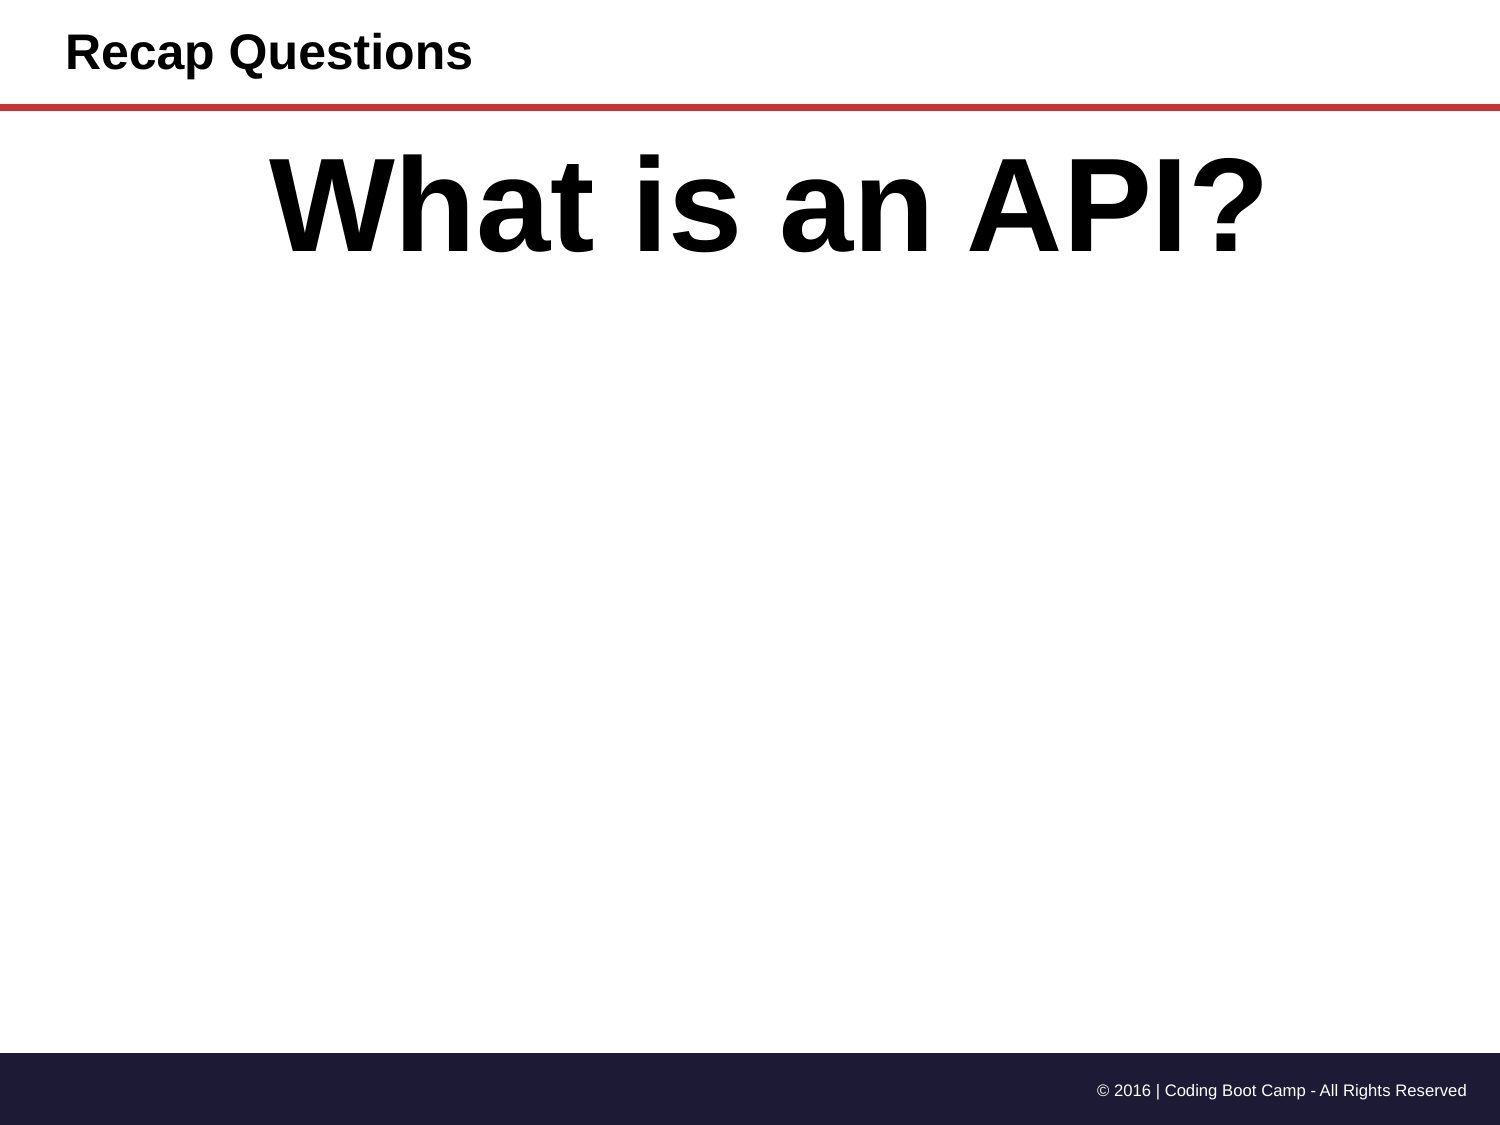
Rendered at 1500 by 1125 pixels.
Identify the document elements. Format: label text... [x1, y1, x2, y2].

text_box What is an API? [47, 128, 1456, 327]
title Recap Questions [50, 0, 948, 108]
